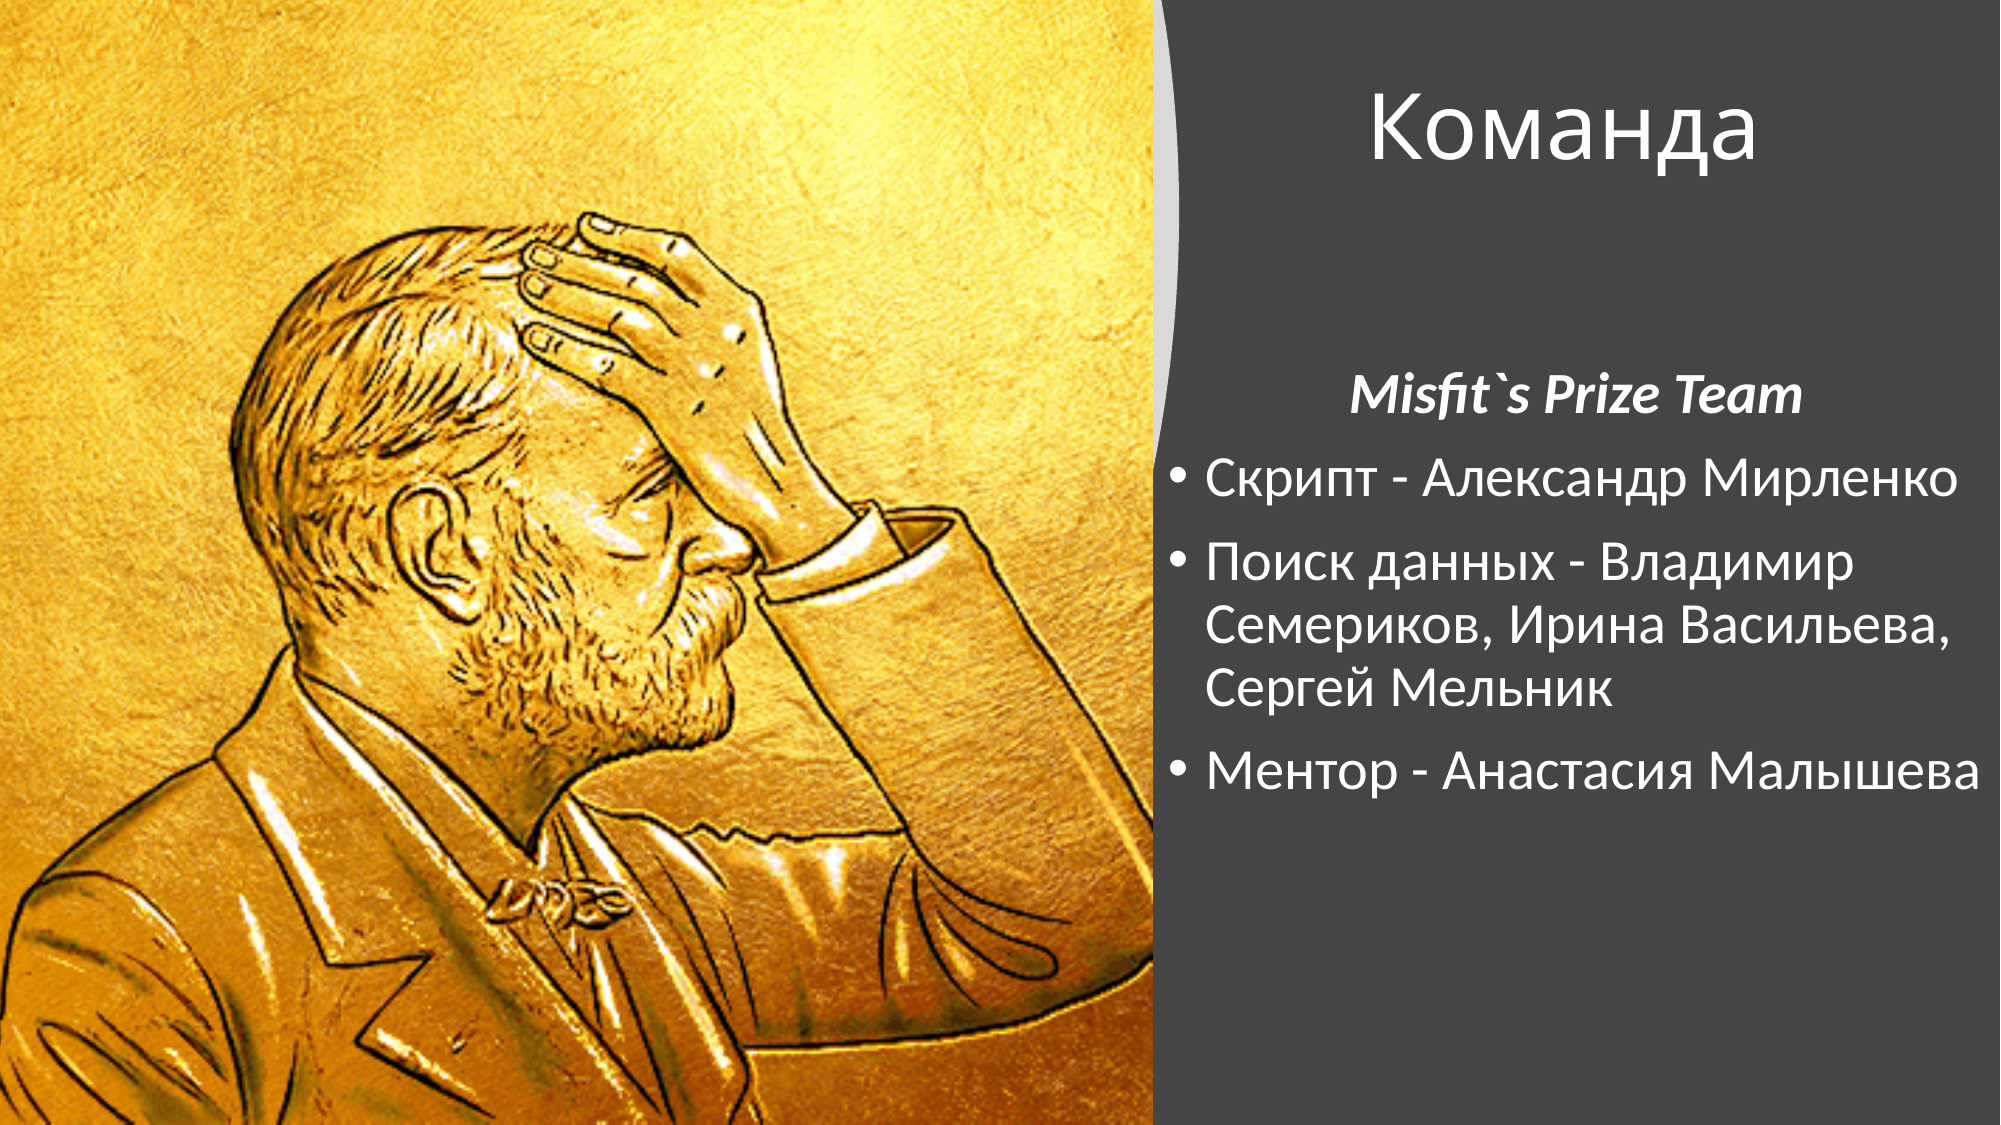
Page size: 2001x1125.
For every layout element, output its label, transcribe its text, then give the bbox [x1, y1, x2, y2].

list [0, 0, 1153, 1125]
title Команда [1194, 65, 1934, 196]
text_box [1153, 0, 1181, 355]
text_box Misfit`s Prize Team Скрипт - Александр Мирленко Поиск данных - Владимир Семериков, Ирина Васильева, Сергей Мельник Ментор - Анастасия Малышева [1153, 355, 2000, 1125]
